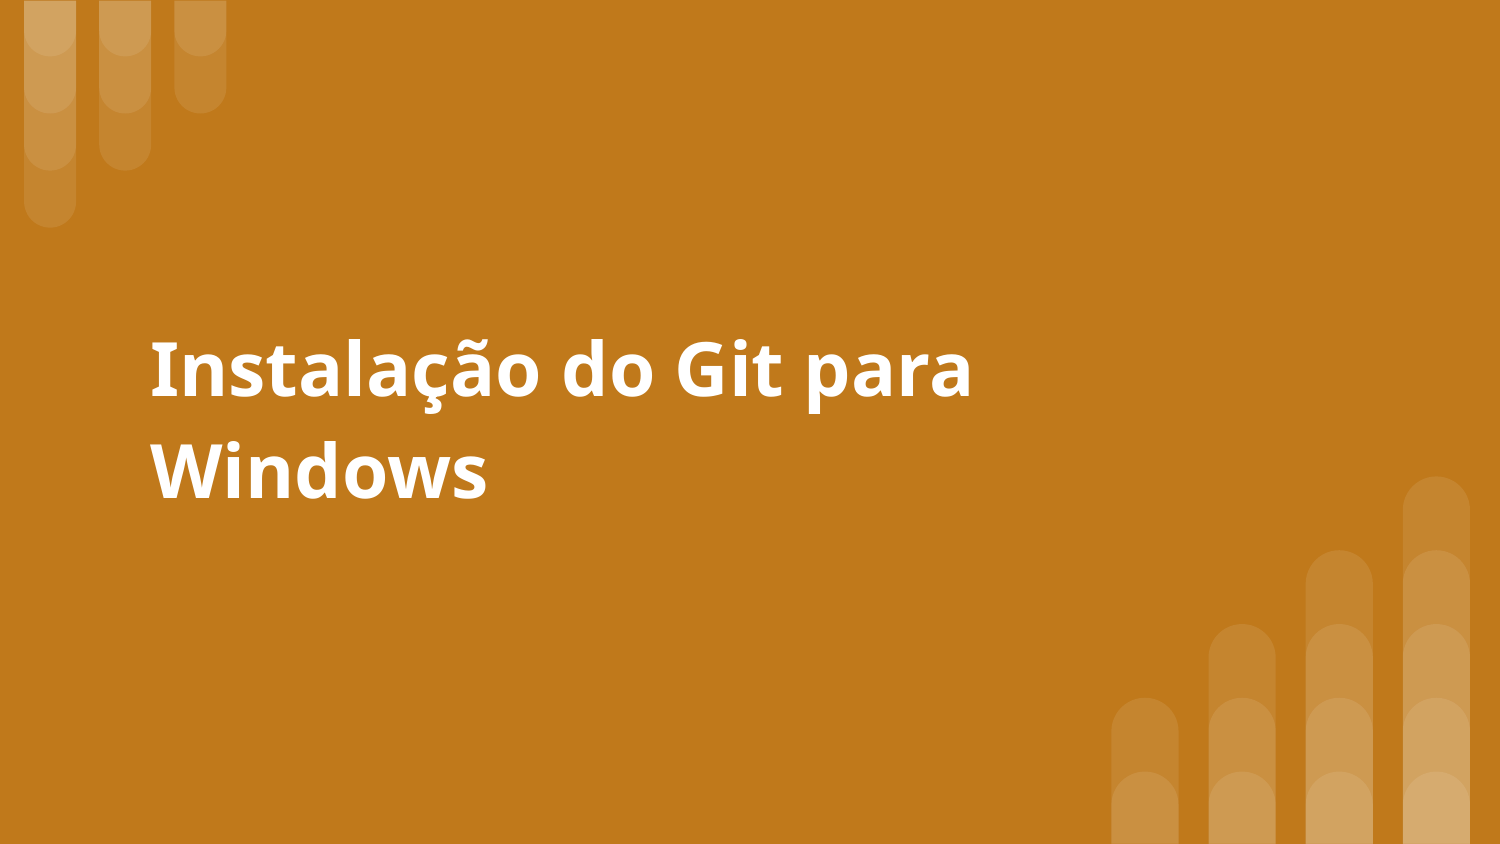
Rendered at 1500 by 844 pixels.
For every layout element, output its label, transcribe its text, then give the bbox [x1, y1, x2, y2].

title Instalação do Git para Windows [135, 264, 1097, 572]
